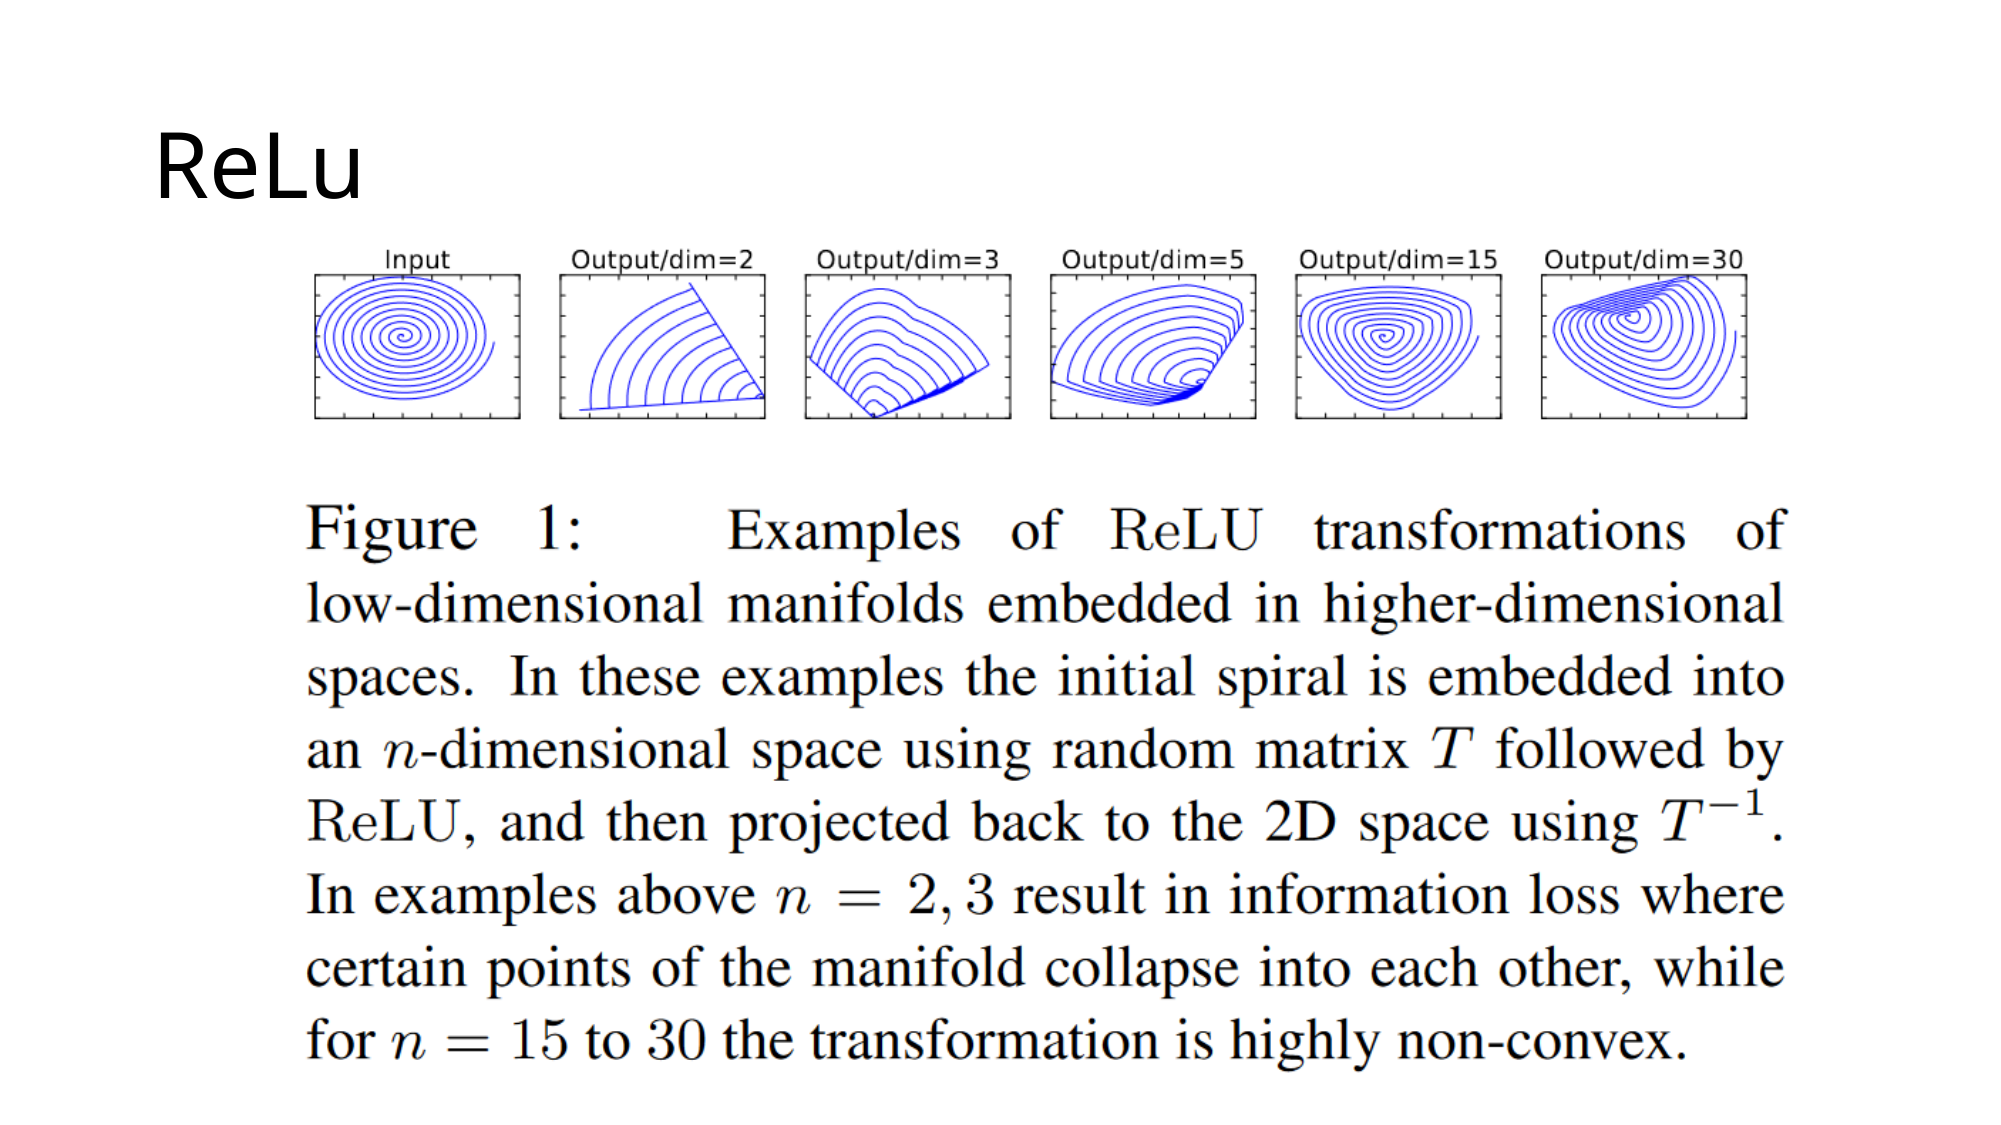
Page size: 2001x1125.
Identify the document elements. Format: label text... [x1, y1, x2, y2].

title ReLu [137, 59, 1863, 278]
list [252, 213, 1833, 1097]
